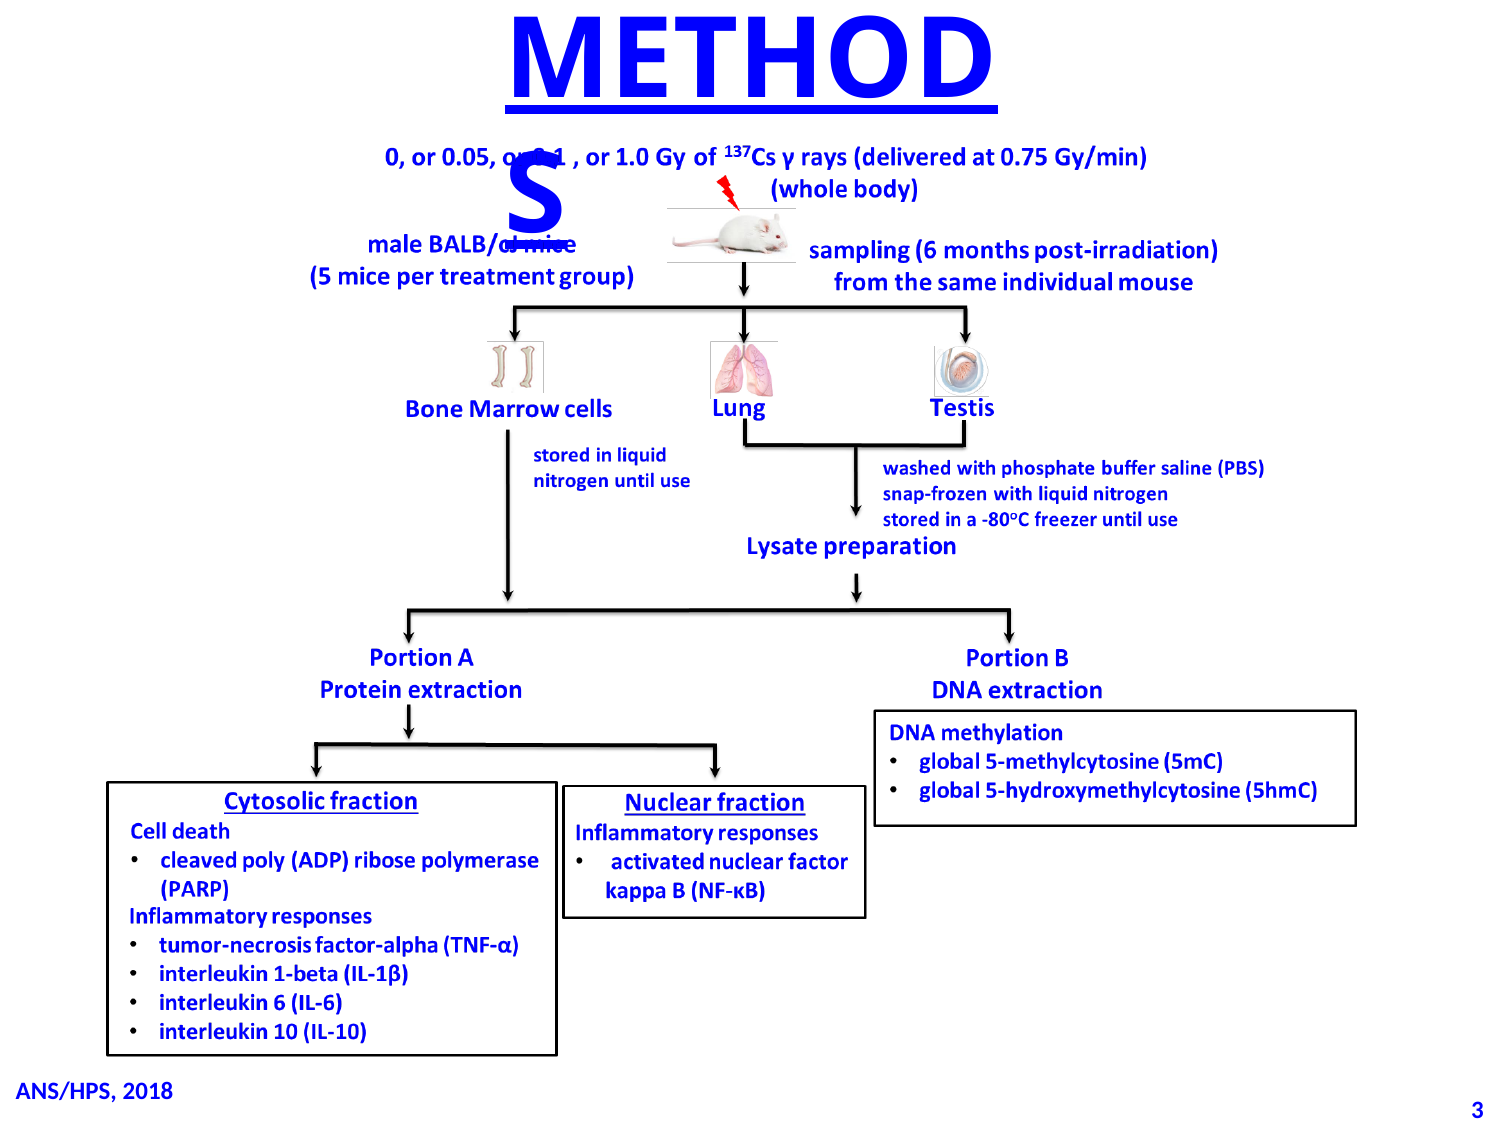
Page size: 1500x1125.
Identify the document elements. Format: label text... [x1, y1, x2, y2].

footer ANS/HPS, 2018 [0, 1059, 476, 1120]
picture [105, 131, 1370, 1061]
slide_number 3 [1148, 1078, 1499, 1125]
text_box METHODS [489, 0, 1034, 129]
